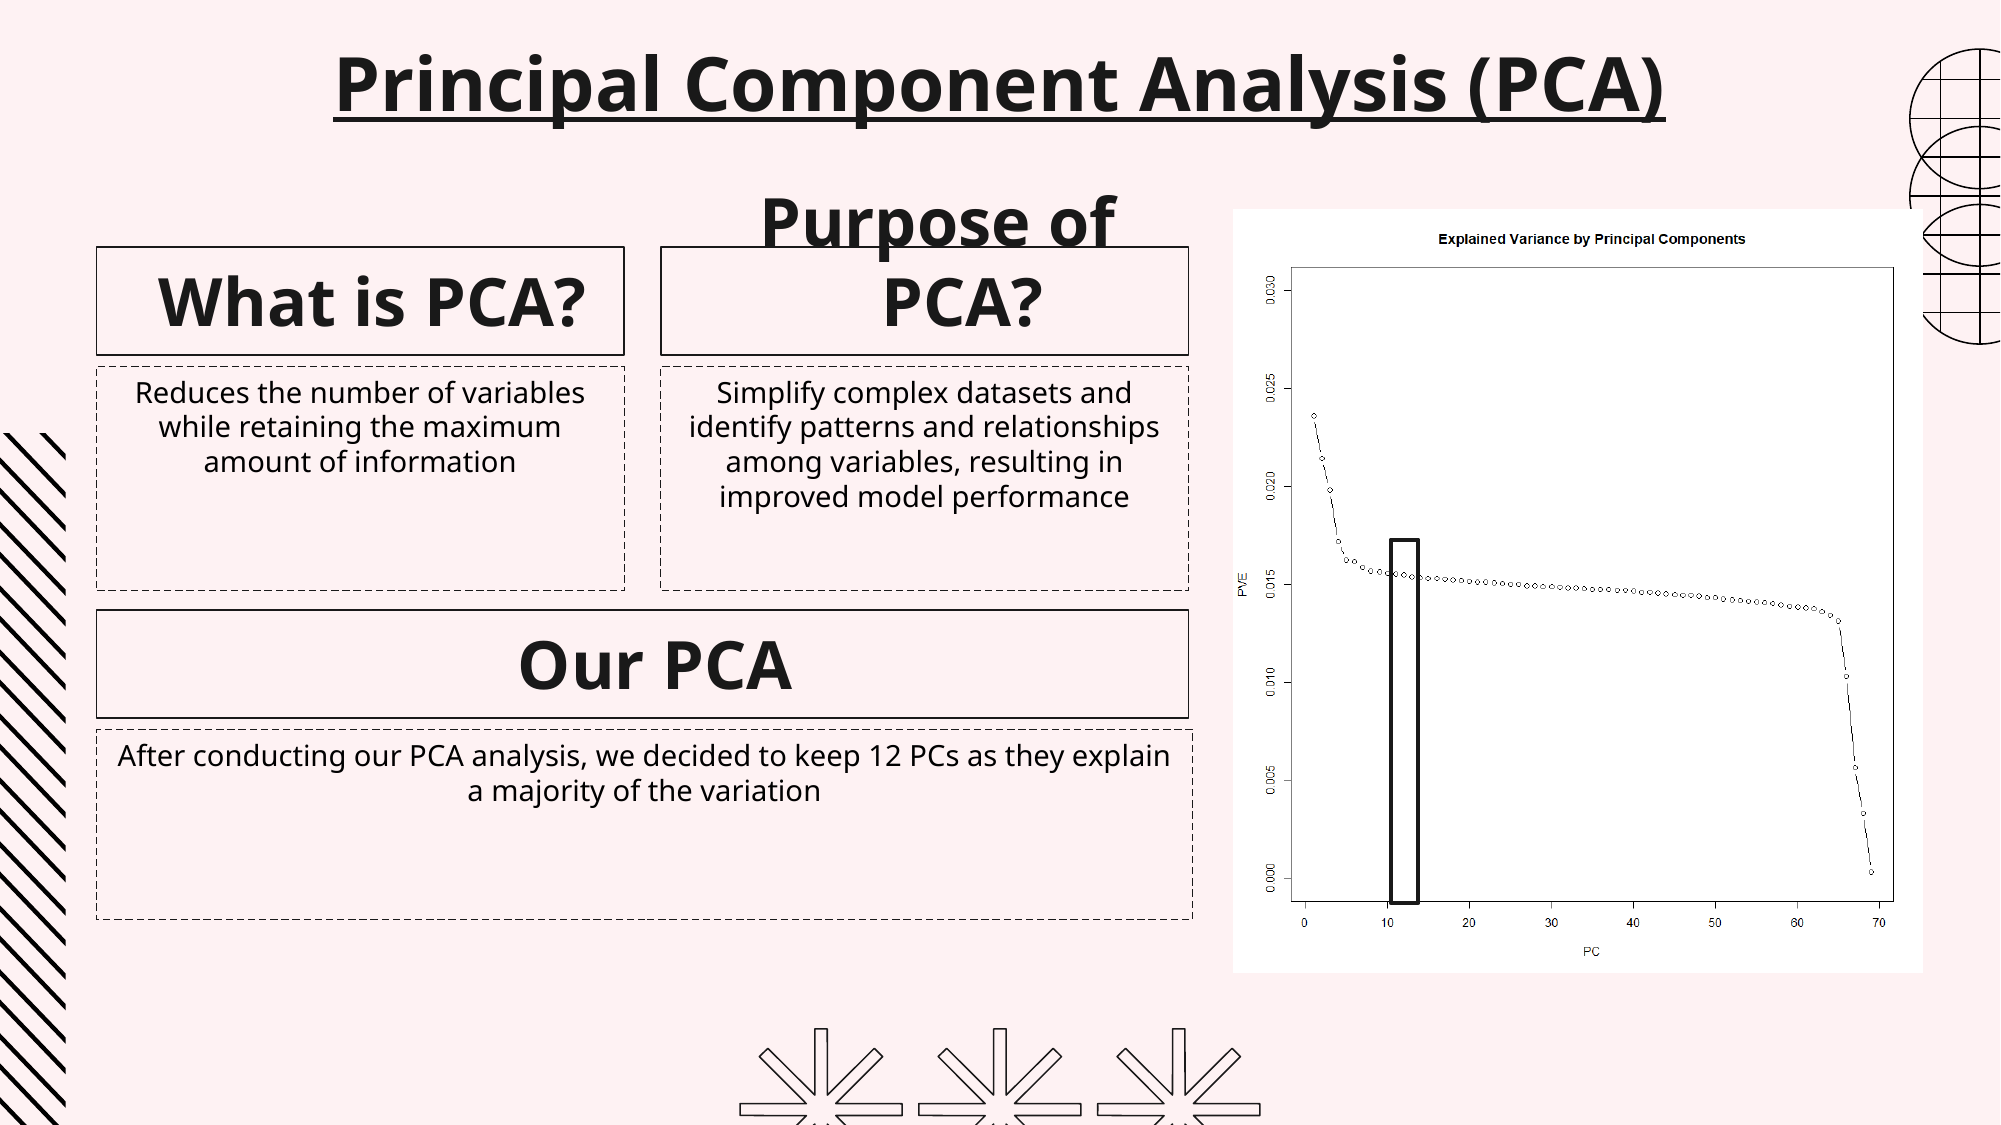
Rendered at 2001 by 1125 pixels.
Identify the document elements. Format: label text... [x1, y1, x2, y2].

text_box Reduces the number of variables while retaining the maximum amount of information [96, 366, 625, 591]
subtitle Purpose of PCA? [660, 246, 1189, 356]
picture [1233, 209, 1923, 973]
subtitle What is PCA? [96, 246, 625, 356]
text_box After conducting our PCA analysis, we decided to keep 12 PCs as they explain a majority of the variation [96, 729, 1193, 920]
text_box Principal Component Analysis (PCA) [156, 16, 1844, 142]
subtitle Our PCA [96, 609, 1189, 719]
text_box Simplify complex datasets and identify patterns and relationships among variables, resulting in improved model performance [660, 366, 1189, 591]
